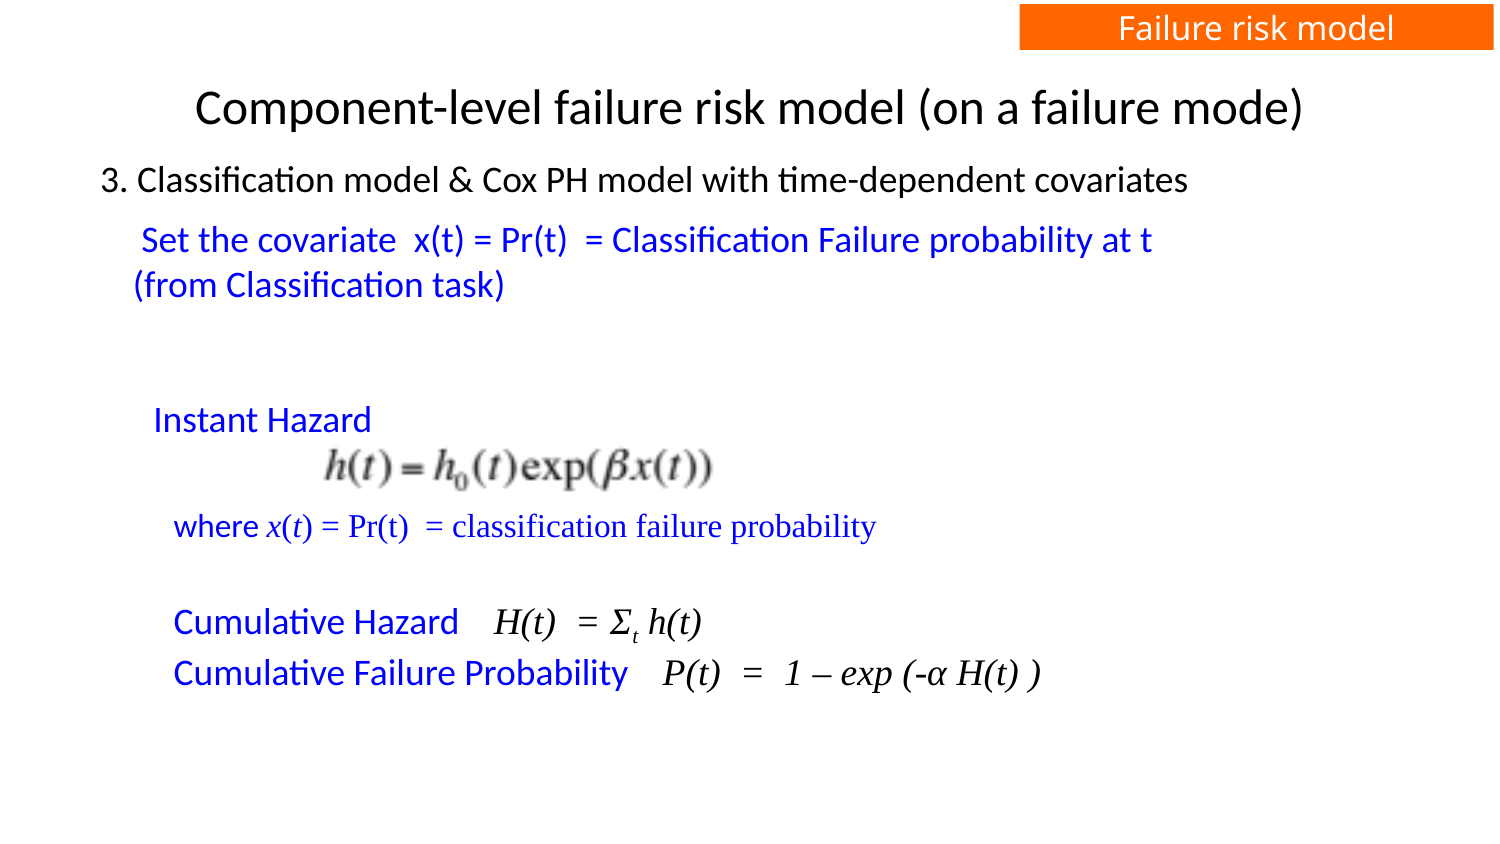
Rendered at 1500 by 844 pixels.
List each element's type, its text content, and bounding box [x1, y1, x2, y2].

title Component-level failure risk model (on a failure mode) [75, 33, 1425, 175]
list where x(t) = Pr(t) = classification failure probability [158, 497, 1500, 600]
text_box Failure risk model [1017, 2, 1496, 52]
text_box Set the covariate x(t) = Pr(t) = Classification Failure probability at t (from Classification task) [117, 207, 1383, 313]
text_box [319, 439, 717, 498]
text_box 3. Classification model & Cox PH model with time-dependent covariates [76, 147, 1205, 208]
text_box Instant Hazard [138, 387, 397, 448]
text_box Cumulative Hazard H(t) = Σt h(t) Cumulative Failure Probability P(t) = 1 – exp (-α H(t) ) [158, 589, 1228, 701]
